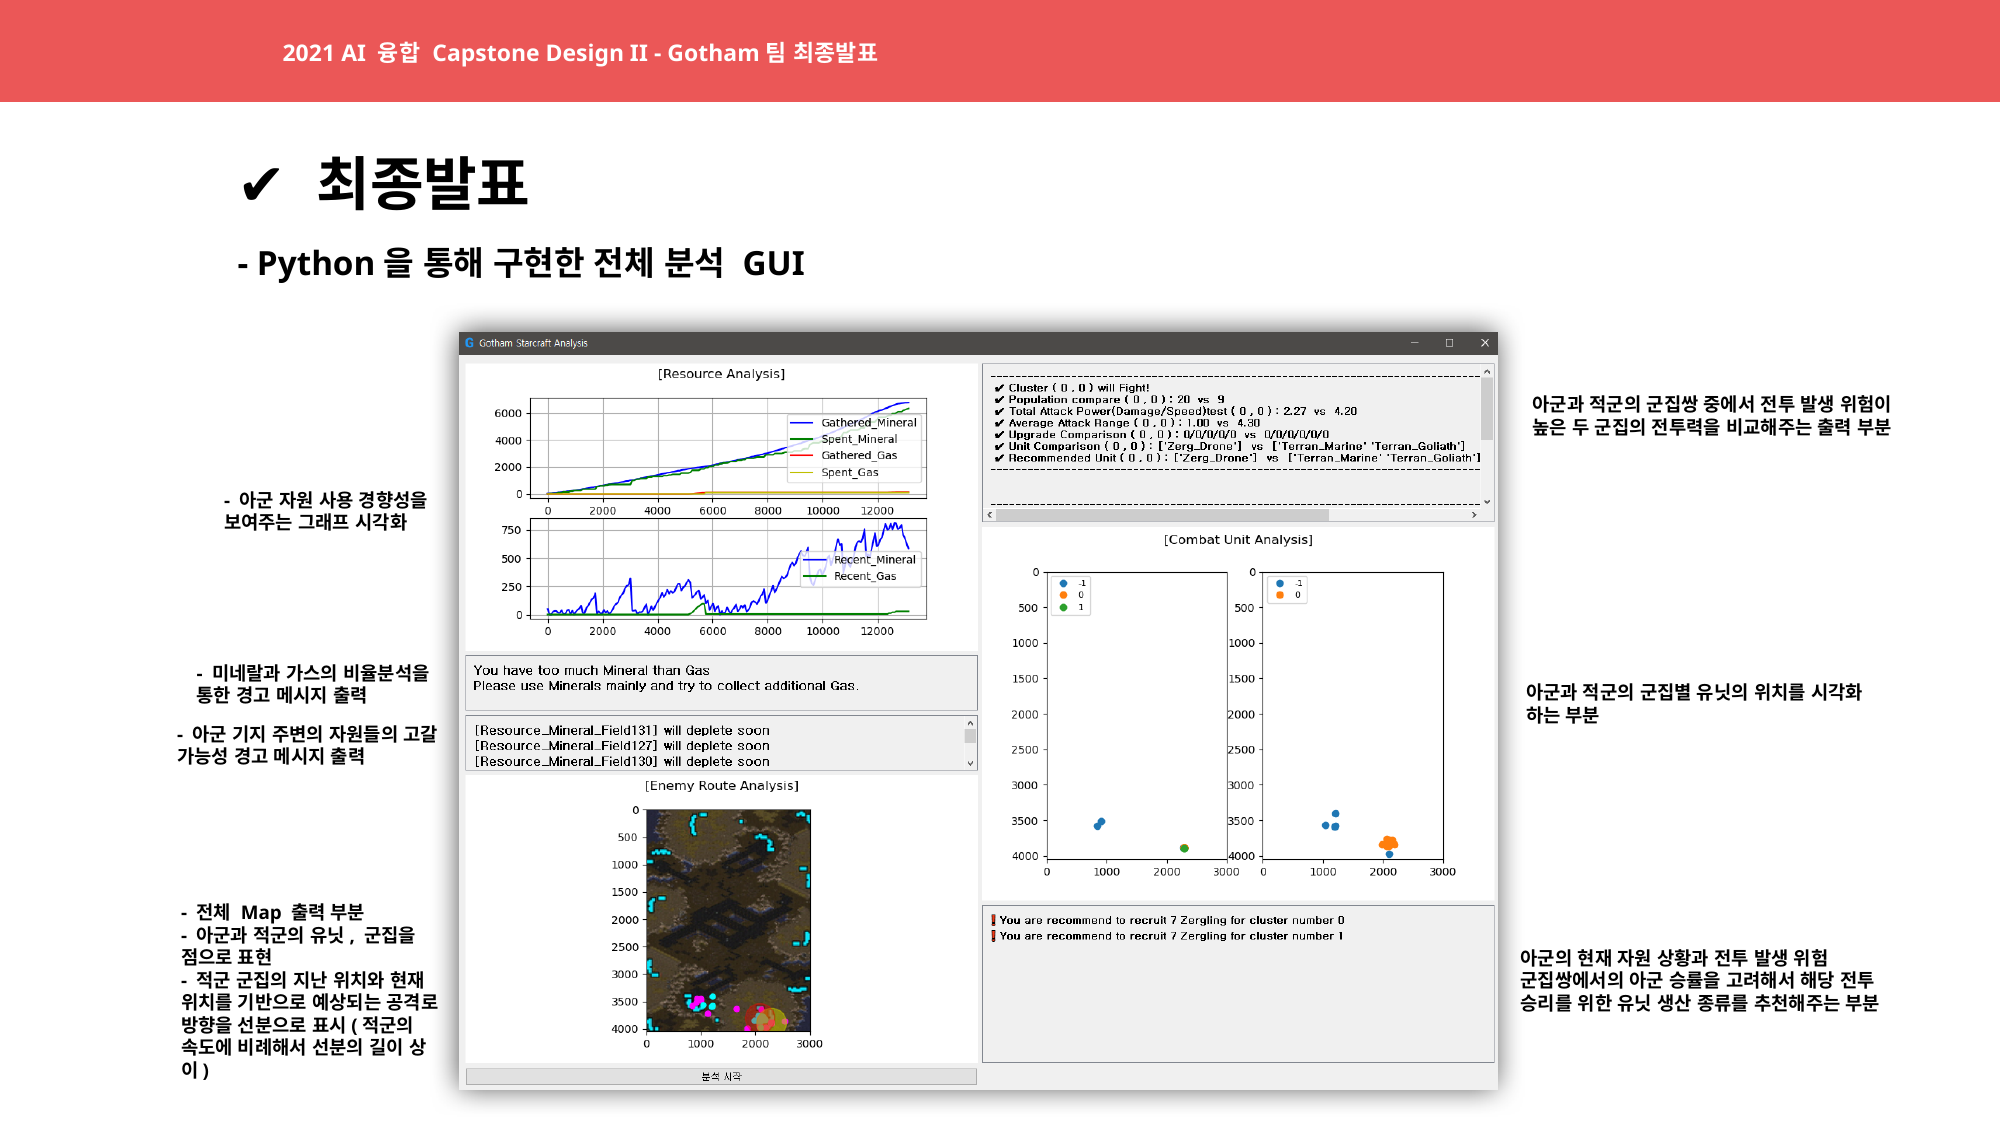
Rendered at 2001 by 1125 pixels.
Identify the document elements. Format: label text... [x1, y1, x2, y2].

text_box 아군과 적군의 군집쌍 중에서 전투 발생 위험이 높은 두 군집의 전투력을 비교해주는 출력 부분 [1517, 385, 1921, 446]
text_box - 아군 기지 주변의 자원들의 고갈 가능성 경고 메시지 출력 [162, 715, 454, 776]
picture [0, 0, 2000, 102]
picture [459, 332, 1498, 1090]
text_box 아군의 현재 자원 상황과 전투 발생 위험 군집쌍에서의 아군 승률을 고려해서 해당 전투 승리를 위한 유닛 생산 종류를 추천해주는 부분 [1505, 939, 1909, 1022]
text_box - 아군 자원 사용 경향성을 보여주는 그래프 시각화 [209, 480, 454, 541]
text_box ✔ 최종발표 - Python을 통해 구현한 전체 분석 GUI [222, 127, 1696, 303]
text_box - 전체 Map 출력 부분 - 아군과 적군의 유닛, 군집을 점으로 표현 - 적군 군집의 지난 위치와 현재 위치를 기반으로 예상되는 공격로 방향을 선분으로 표시(적군의 속도에 비례해서 선분의 길이 상이) [166, 893, 454, 1089]
text_box - 미네랄과 가스의 비율분석을 통한 경고 메시지 출력 [181, 653, 454, 714]
text_box 아군과 적군의 군집별 유닛의 위치를 시각화 하는 부분 [1511, 673, 1915, 734]
